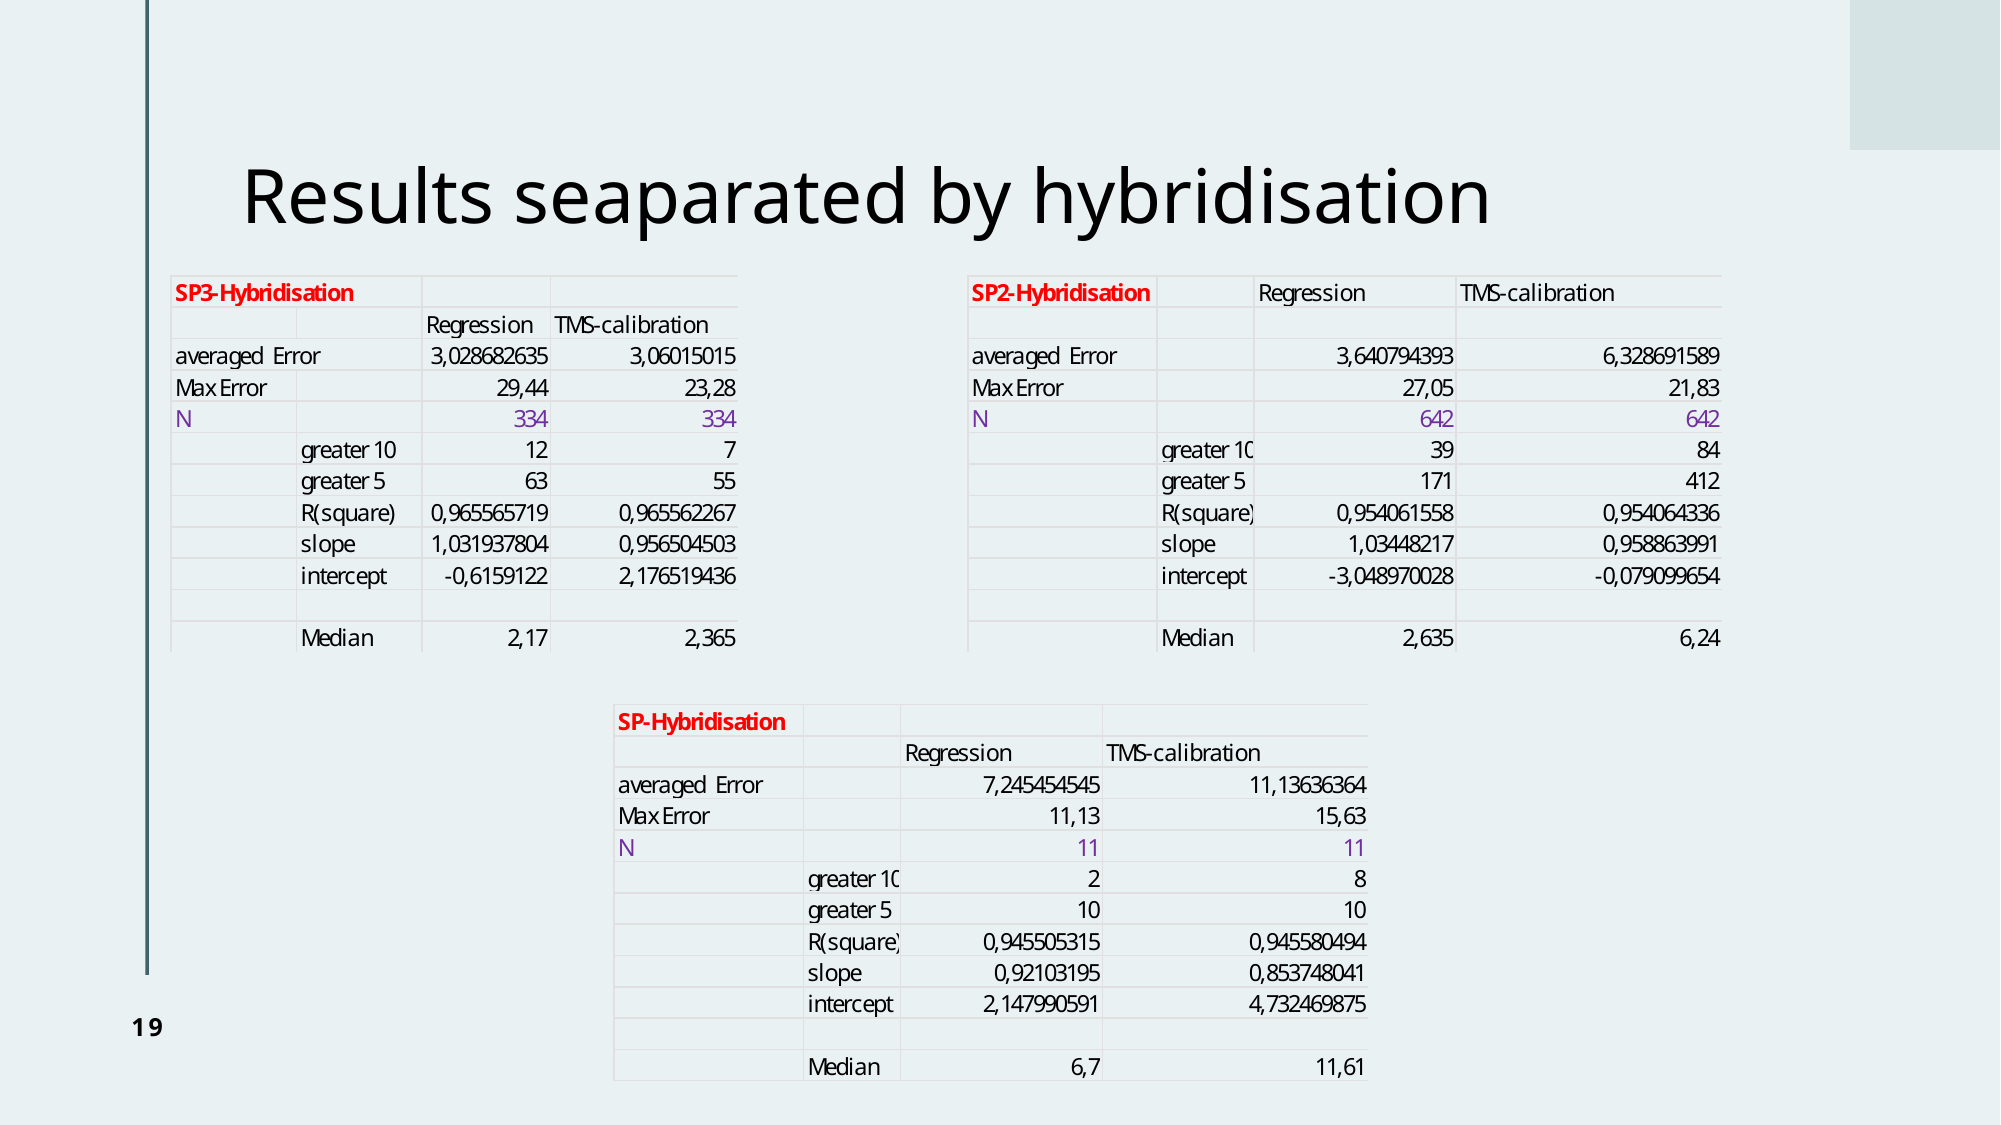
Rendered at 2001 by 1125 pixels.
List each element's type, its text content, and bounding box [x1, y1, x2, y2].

picture [170, 275, 740, 654]
title Results seaparated by hybridisation [240, 82, 1743, 317]
picture [966, 275, 1724, 654]
slide_number 19 [67, 975, 227, 1082]
picture [613, 703, 1370, 1082]
